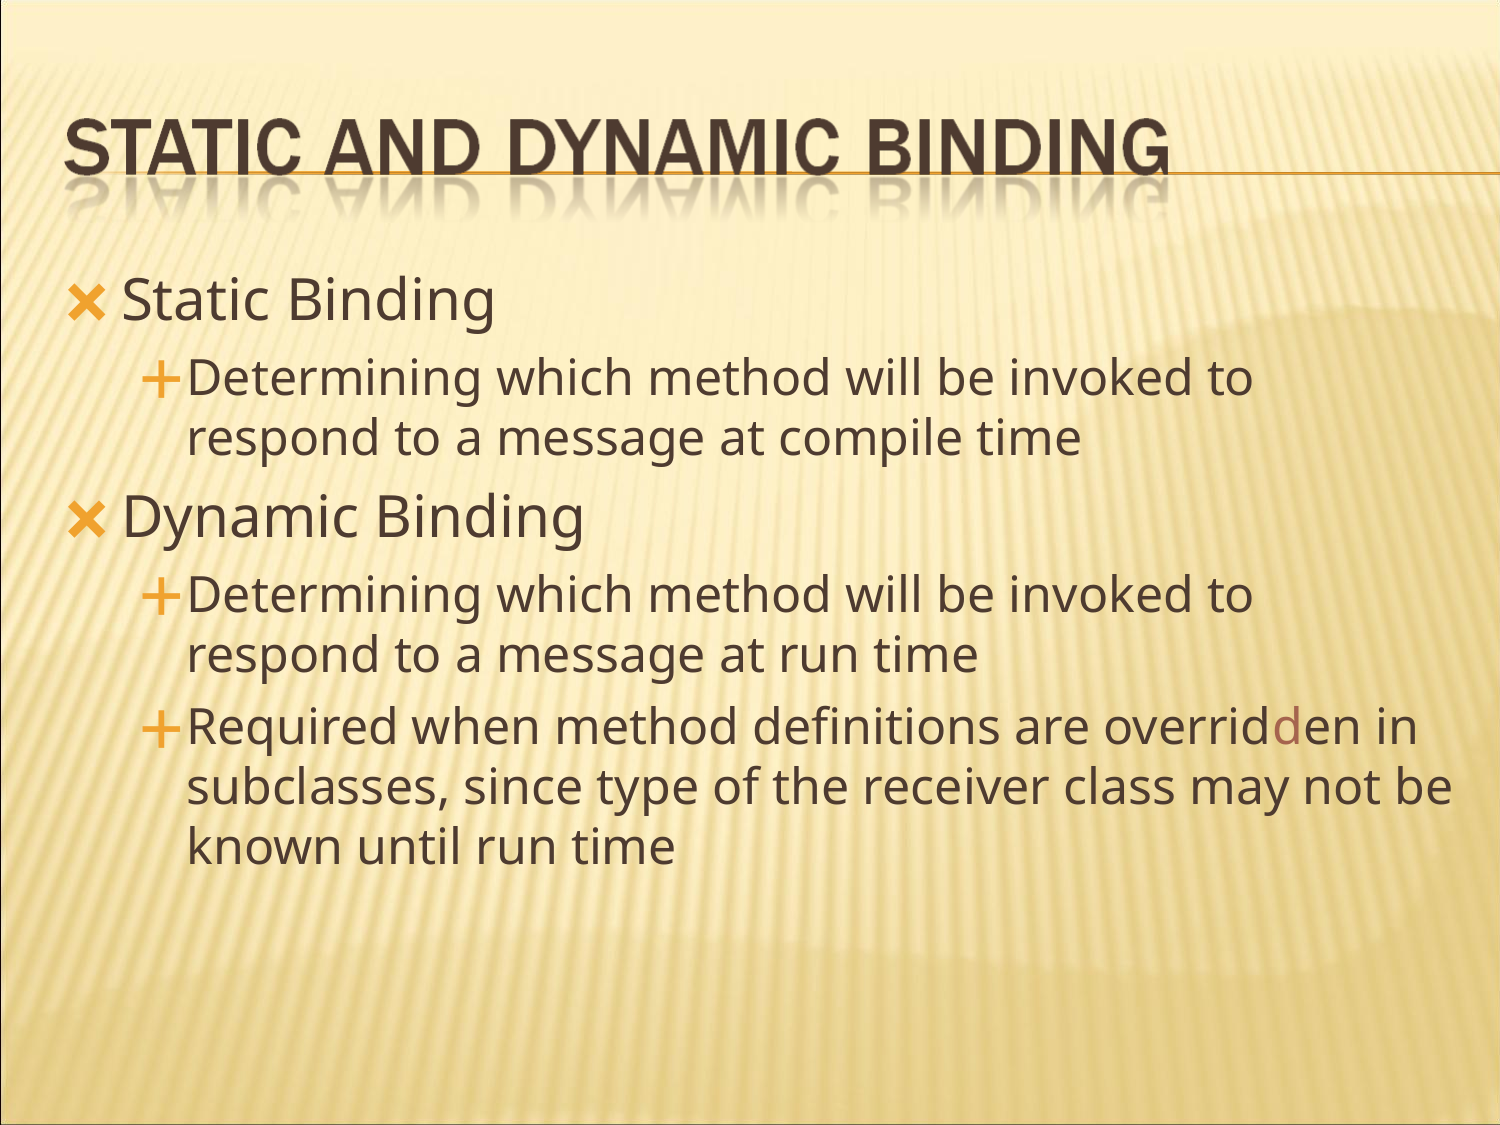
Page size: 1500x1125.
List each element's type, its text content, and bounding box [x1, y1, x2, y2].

picture [0, 0, 1500, 1125]
text_box Static Binding Determining which method will be invoked to respond to a message at compile time Dynamic Binding Determining which method will be invoked to respond to a message at run time Required when method definitions are overridden in subclasses, since type of the receiver class may not be known until run time [49, 284, 1475, 998]
